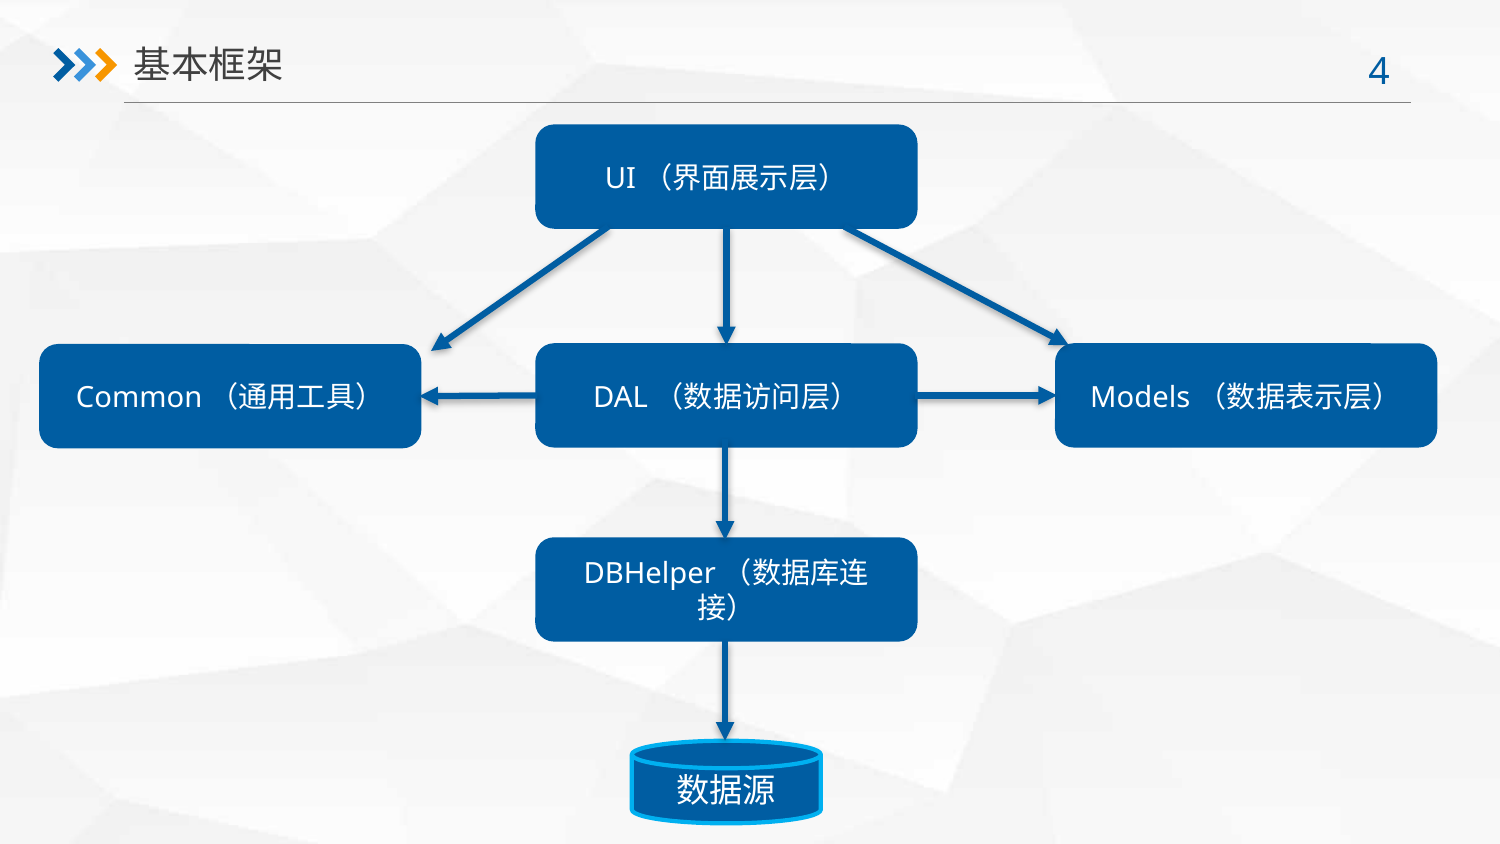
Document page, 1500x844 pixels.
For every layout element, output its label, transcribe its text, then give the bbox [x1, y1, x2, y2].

text_box UI（界面展示层） [535, 124, 918, 229]
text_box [844, 226, 1070, 346]
text_box DBHelper（数据库连接） [535, 537, 918, 642]
picture [0, 0, 1500, 844]
text_box Models（数据表示层） [1054, 343, 1438, 448]
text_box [430, 226, 609, 352]
text_box 数据源 [629, 738, 823, 826]
text_box DAL（数据访问层） [535, 343, 918, 448]
text_box Common（通用工具） [39, 343, 422, 449]
text_box 基本框架 [115, 32, 302, 95]
